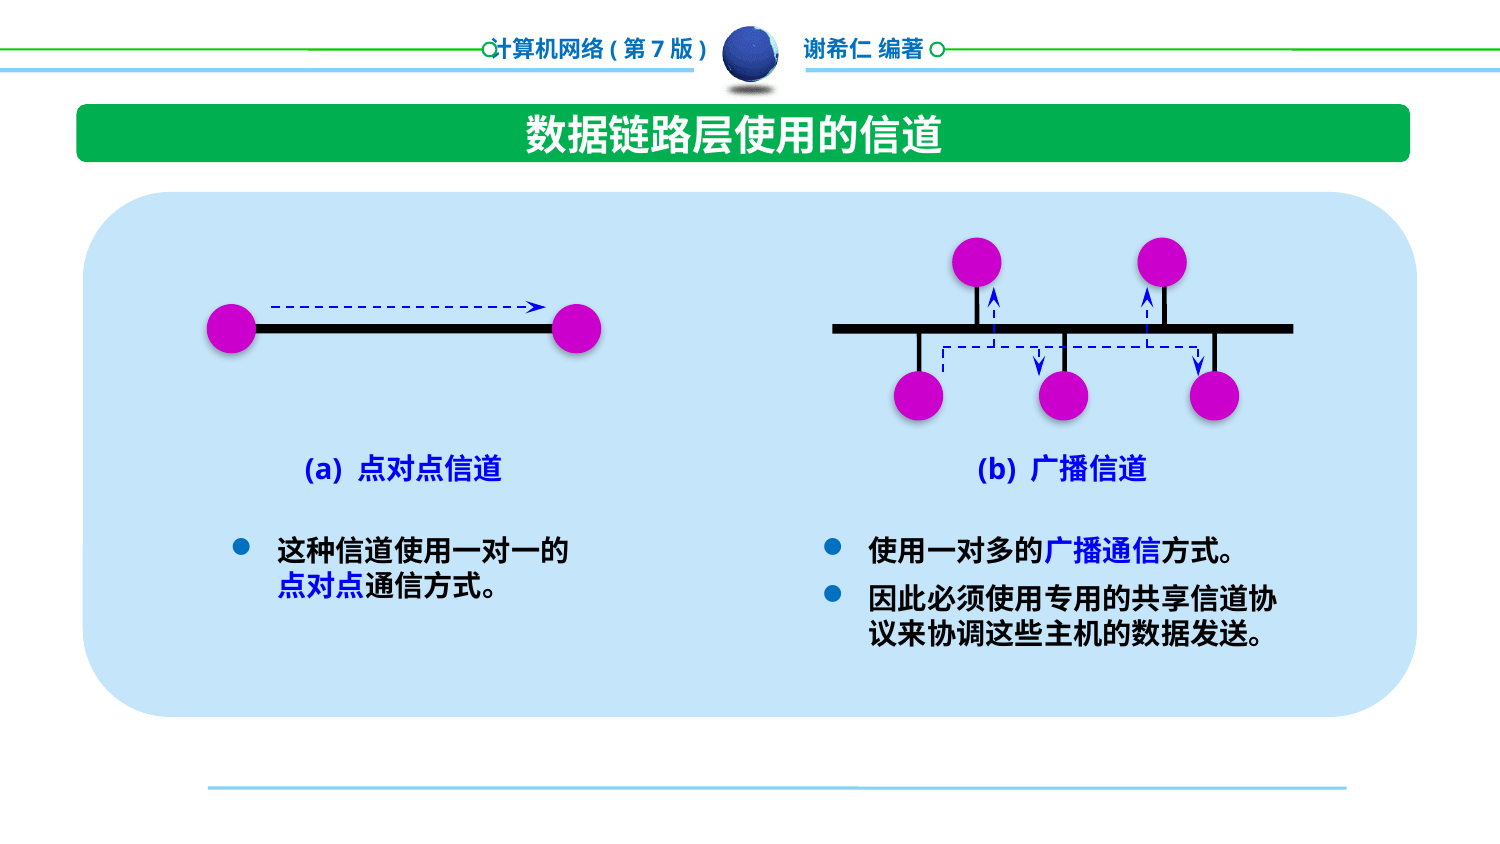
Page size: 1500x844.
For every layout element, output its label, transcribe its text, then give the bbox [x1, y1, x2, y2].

text_box [80, 189, 1420, 720]
text_box [76, 104, 510, 163]
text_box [942, 286, 1199, 377]
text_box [206, 303, 602, 354]
text_box (a) 点对点信道 这种信道使用一对一的点对点通信方式。 [215, 442, 593, 611]
text_box (b) 广播信道 使用一对多的广播通信方式。 因此必须使用专用的共享信道协议来协调这些主机的数据发送。 [807, 442, 1319, 658]
text_box [958, 104, 1411, 163]
picture [720, 24, 780, 100]
text_box 数据链路层使用的信道 [510, 101, 958, 167]
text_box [832, 237, 1294, 421]
